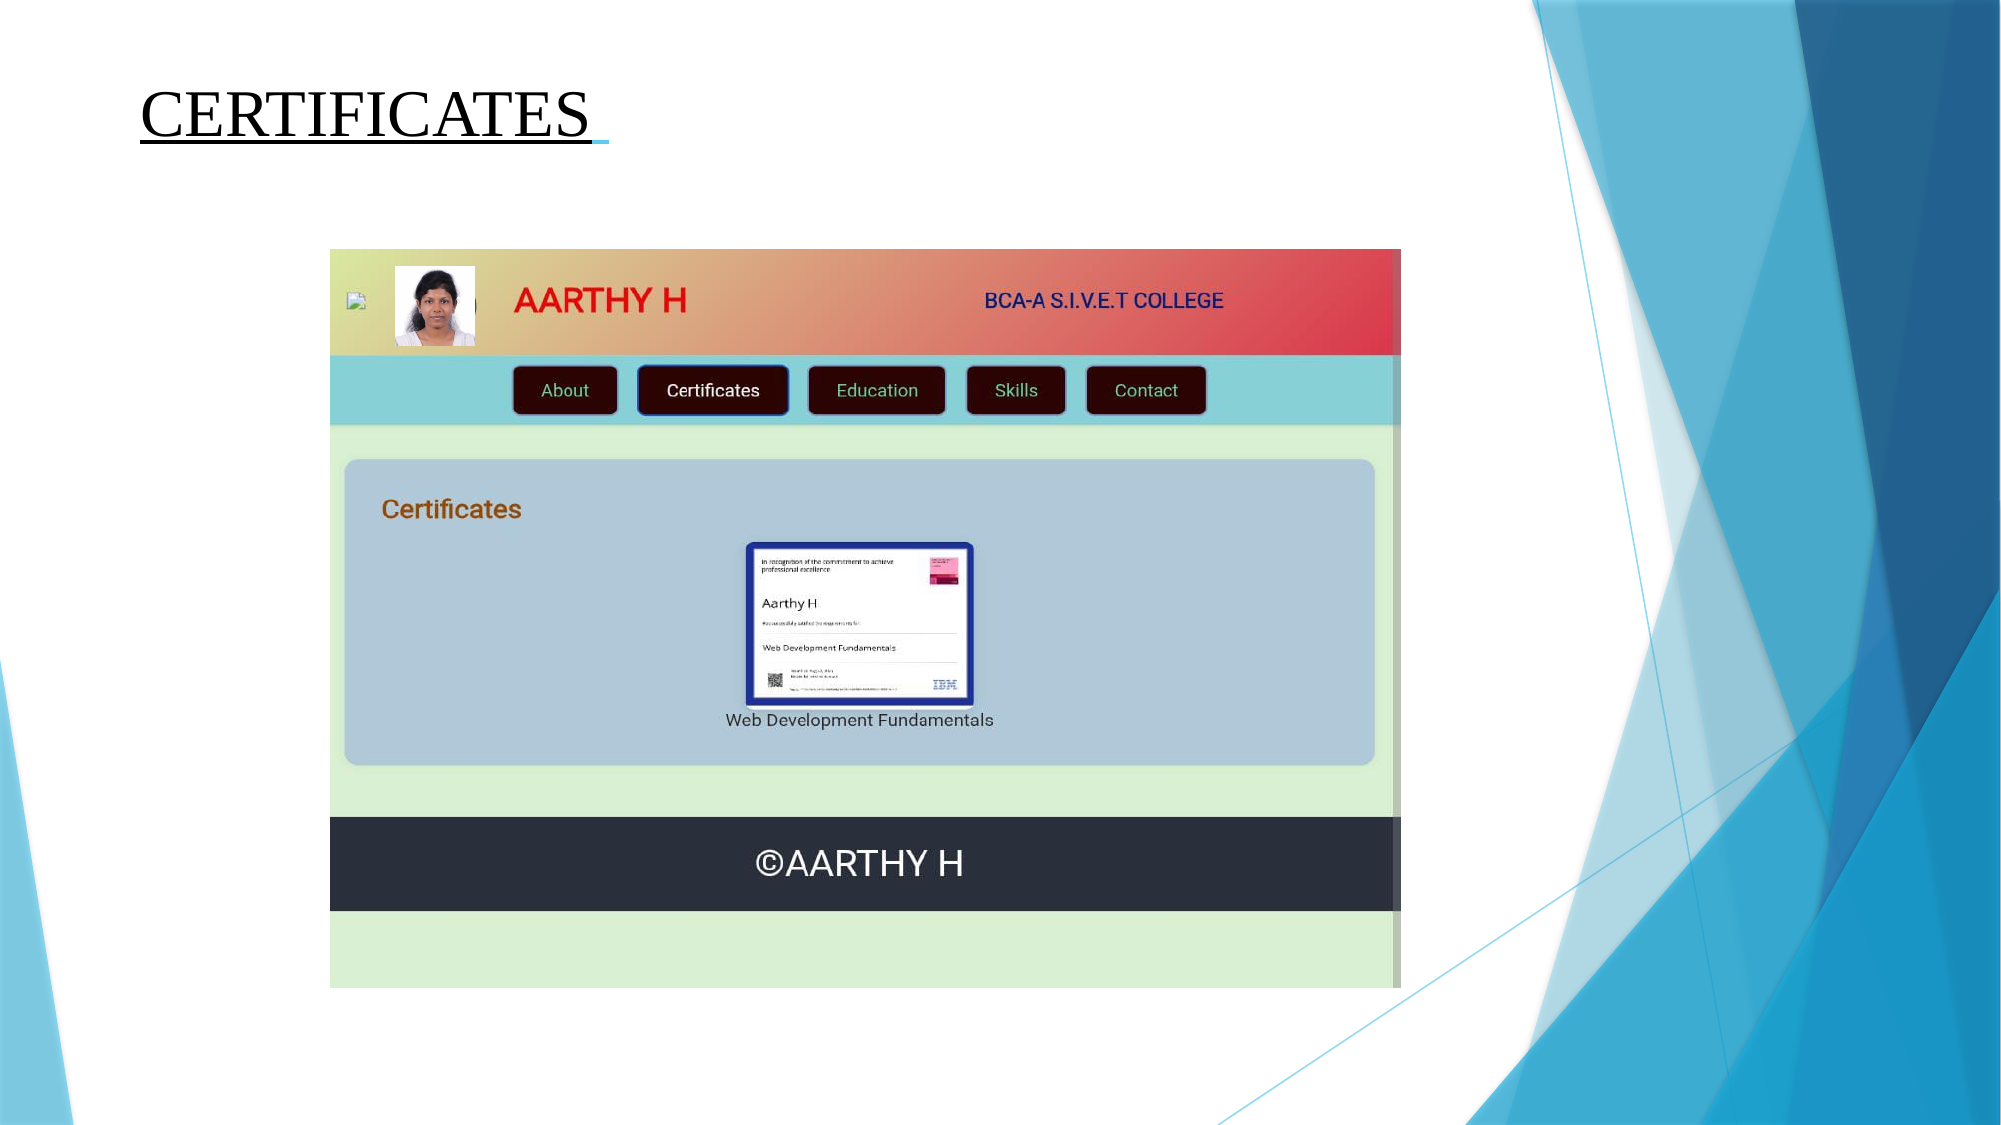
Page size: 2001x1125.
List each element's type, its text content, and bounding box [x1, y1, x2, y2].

picture [330, 249, 1402, 988]
title CERTIFICATES [125, 62, 1397, 175]
